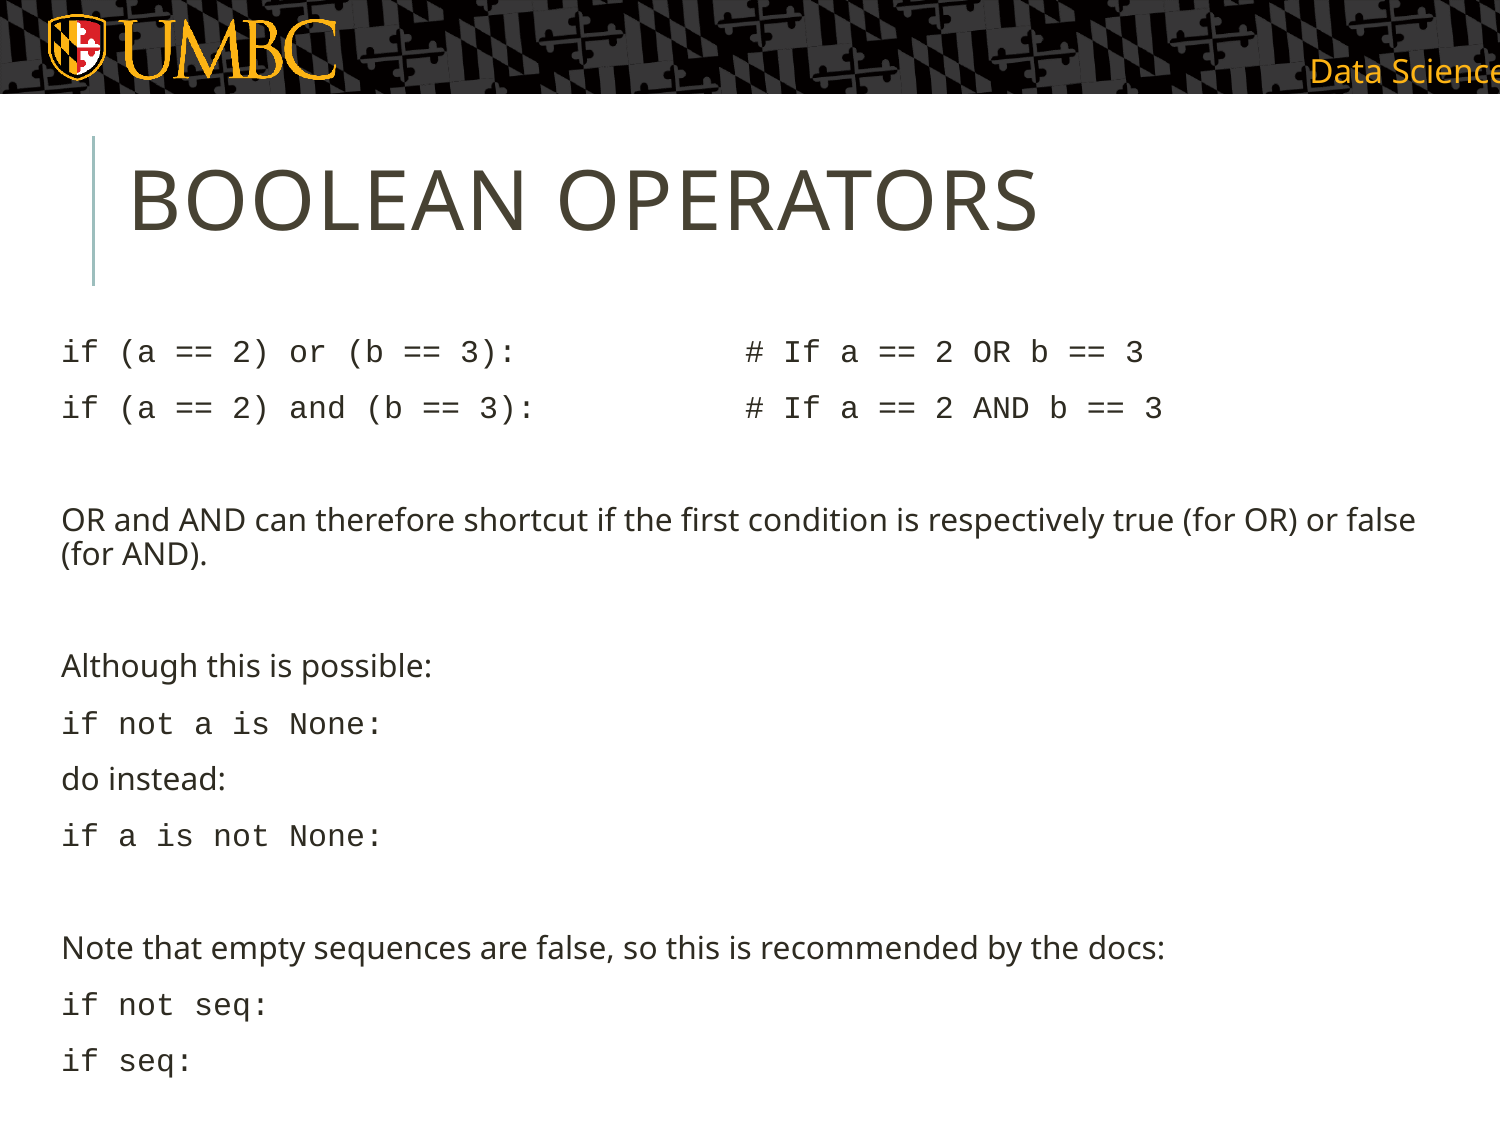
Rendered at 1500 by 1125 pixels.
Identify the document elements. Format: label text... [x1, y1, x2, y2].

picture [0, 0, 1500, 94]
title Boolean operators [112, 124, 1407, 288]
list if (a == 2) or (b == 3): # If a == 2 OR b == 3 if (a == 2) and (b == 3): # If a == 2 AND b == 3 OR and AND can therefore shortcut if the first condition is respectively true (for OR) or false (for AND). Although this is possible: if not a is None: do instead: if a is not None: Note that empty sequences are false, so this is recommended by the docs: if not seq: if seq: [53, 327, 1442, 1090]
